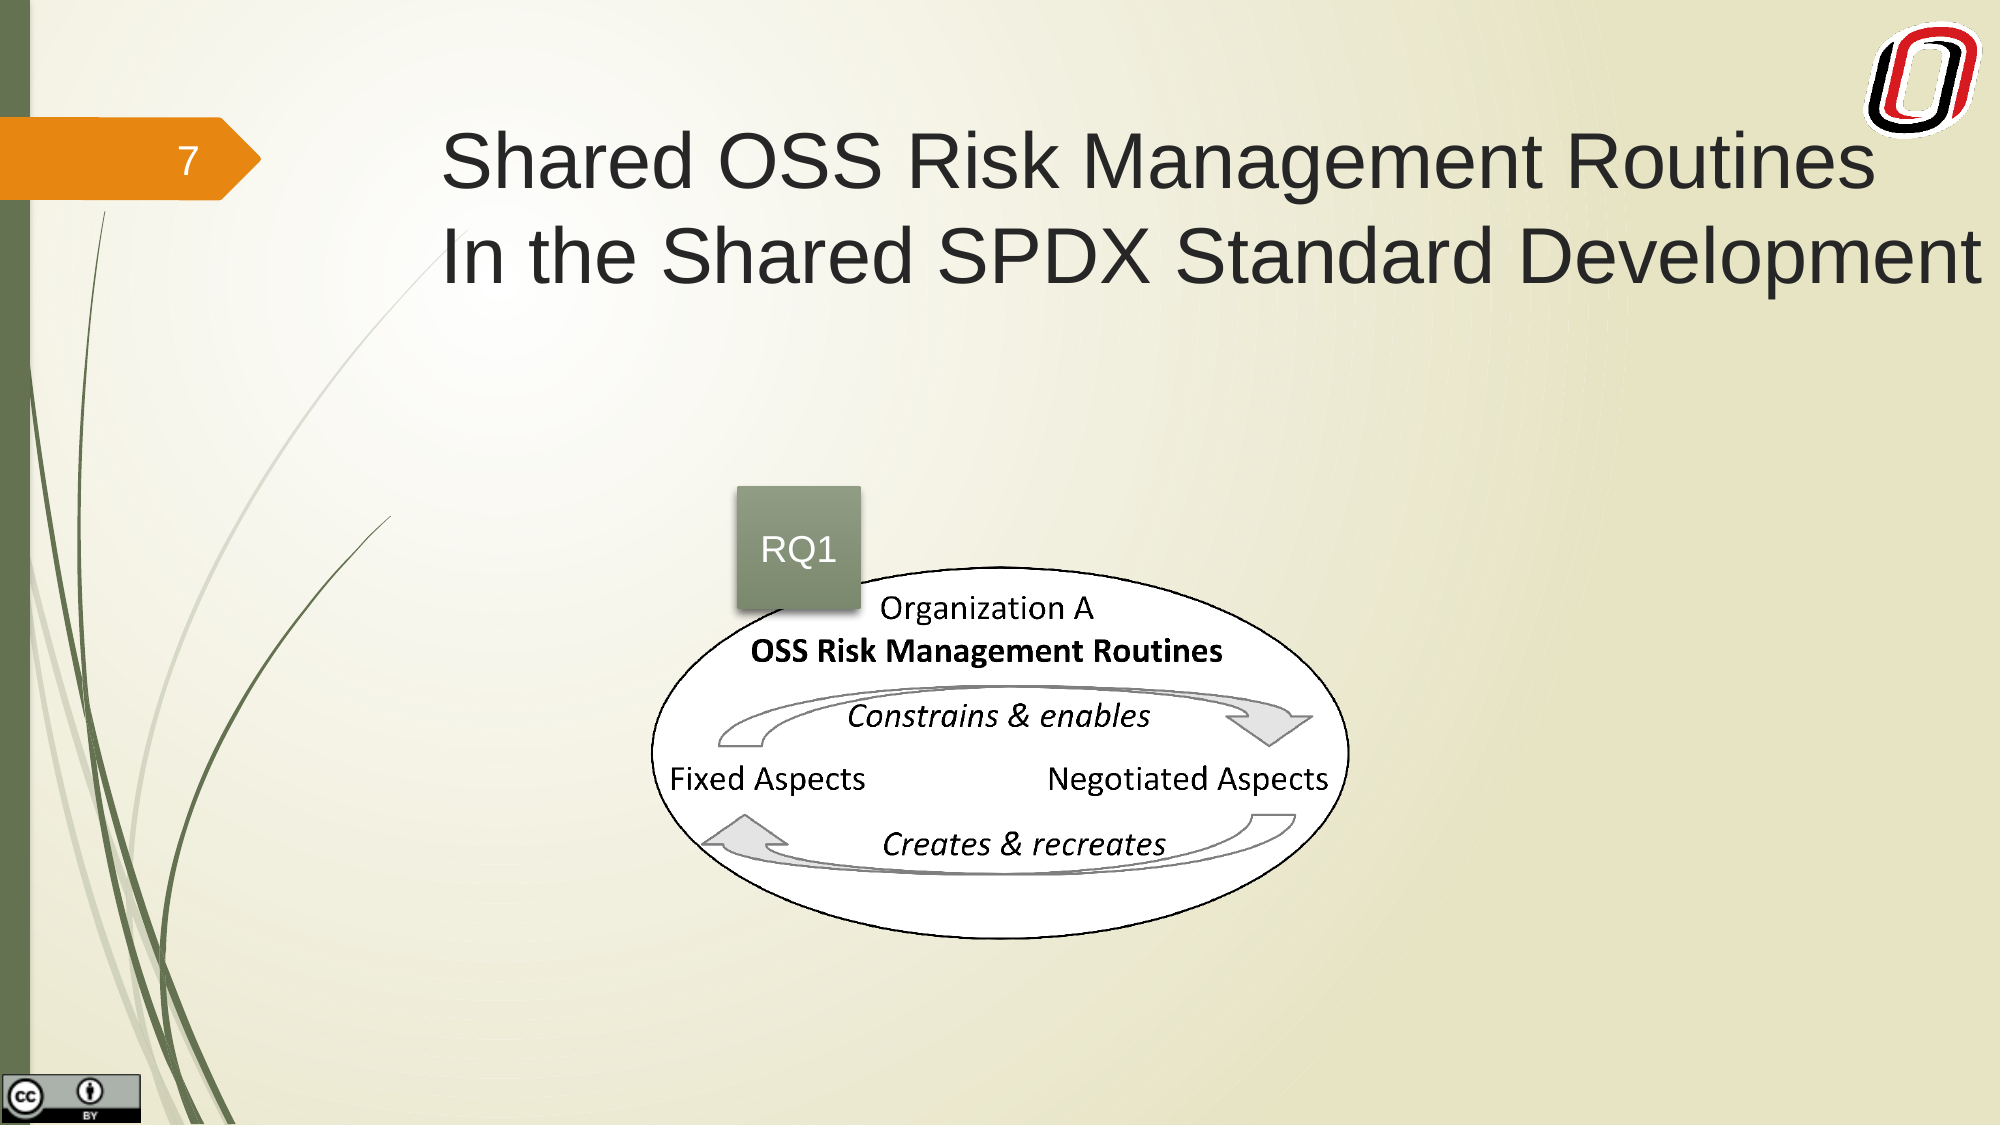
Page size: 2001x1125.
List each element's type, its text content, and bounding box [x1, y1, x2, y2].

slide_number 7 [87, 129, 216, 190]
text_box RQ1 [737, 486, 861, 565]
picture [1845, 1, 2000, 102]
picture [649, 565, 1351, 940]
picture [2, 1074, 141, 1123]
title Shared OSS Risk Management Routines In the Shared SPDX Standard Development [425, 102, 2000, 313]
